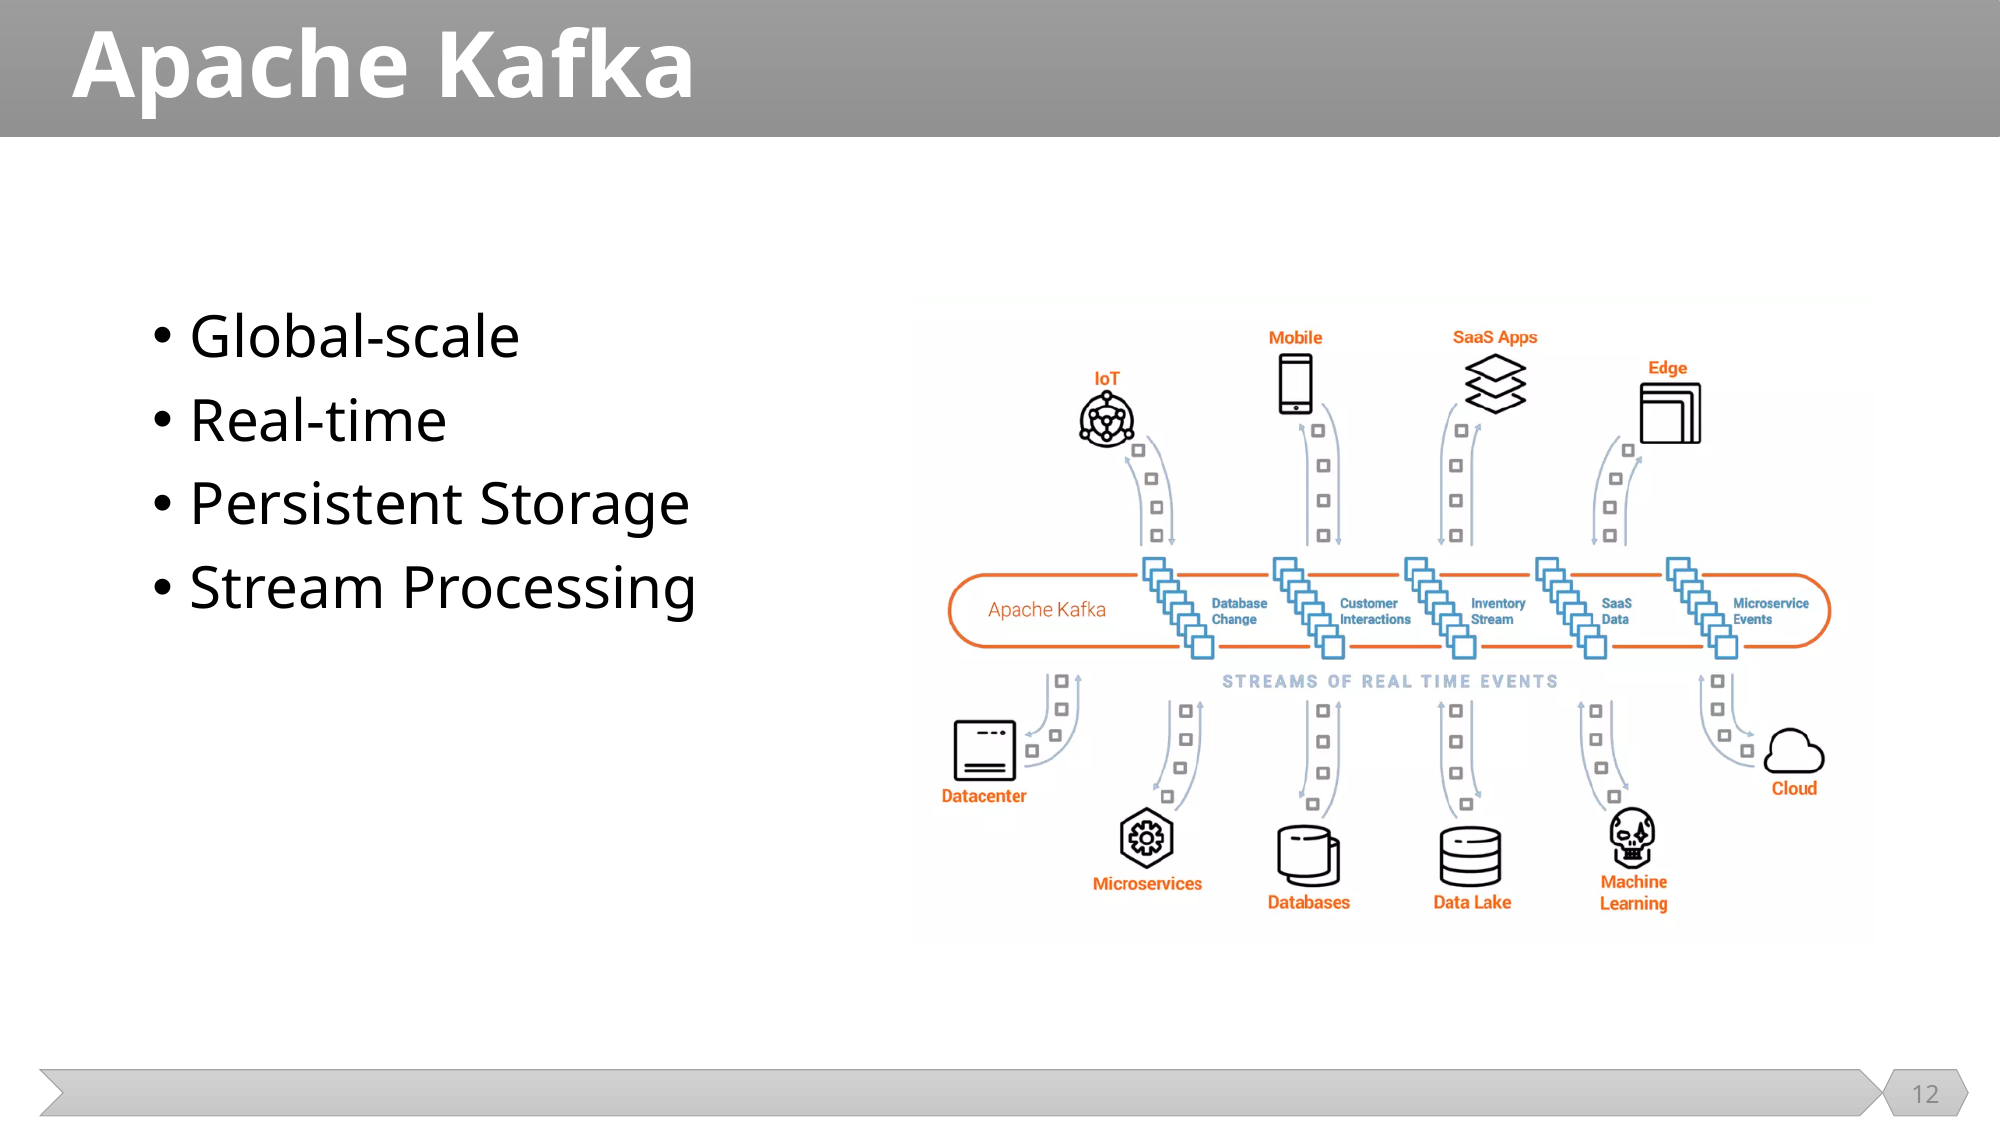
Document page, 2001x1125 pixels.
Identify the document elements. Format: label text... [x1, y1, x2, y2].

list Global-scale Real-time Persistent Storage Stream Processing [137, 299, 924, 1014]
picture [912, 299, 1875, 947]
title Apache Kafka [56, 0, 1969, 137]
slide_number 12 [1882, 1065, 1969, 1125]
